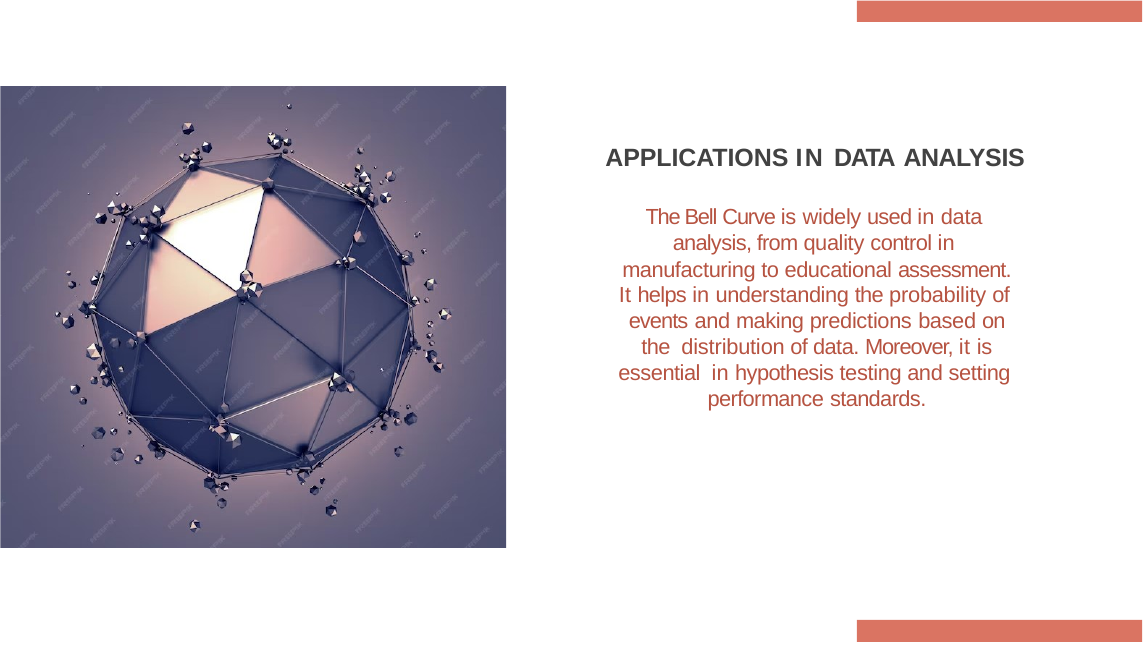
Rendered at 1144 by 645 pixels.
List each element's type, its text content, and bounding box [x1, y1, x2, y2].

text_box [0, 86, 507, 548]
text_box [856, 0, 1143, 22]
text_box The Bell Curve is widely used in data analysis, from quality control in manufacturing to educational assessment. It helps in understanding the probability of events and making predictions based on the distribution of data. Moreover, it is essential in hypothesis testing and setting performance standards. [609, 200, 1024, 412]
text_box [856, 619, 1143, 642]
title APPLICATIONS IN DATA ANALYSIS [108, 139, 1037, 250]
